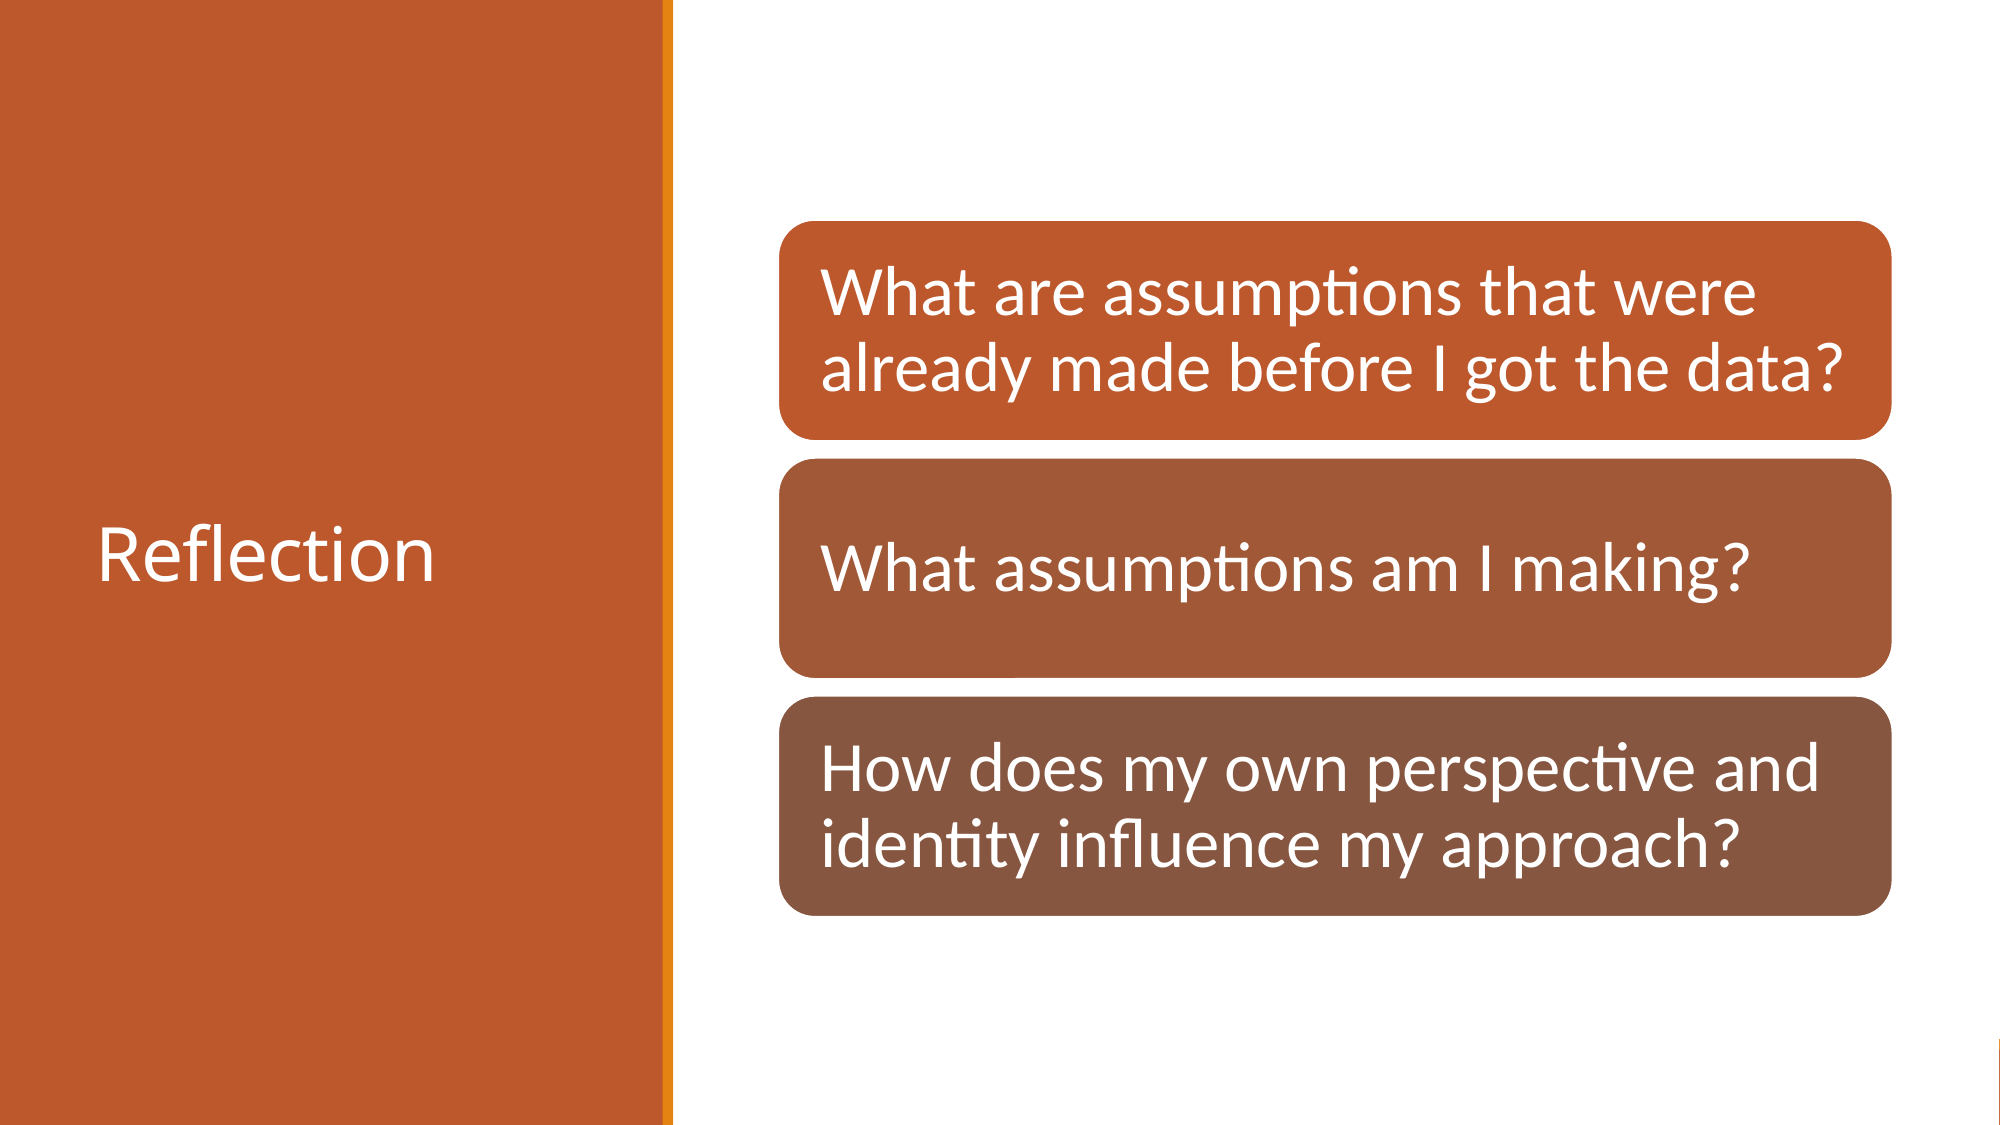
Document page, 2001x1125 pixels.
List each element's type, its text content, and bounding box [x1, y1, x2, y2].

text_box [661, 0, 674, 1125]
title Reflection [80, 84, 587, 1032]
text_box [0, 0, 661, 1125]
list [777, 104, 1894, 1033]
text_box [674, 0, 2000, 1125]
